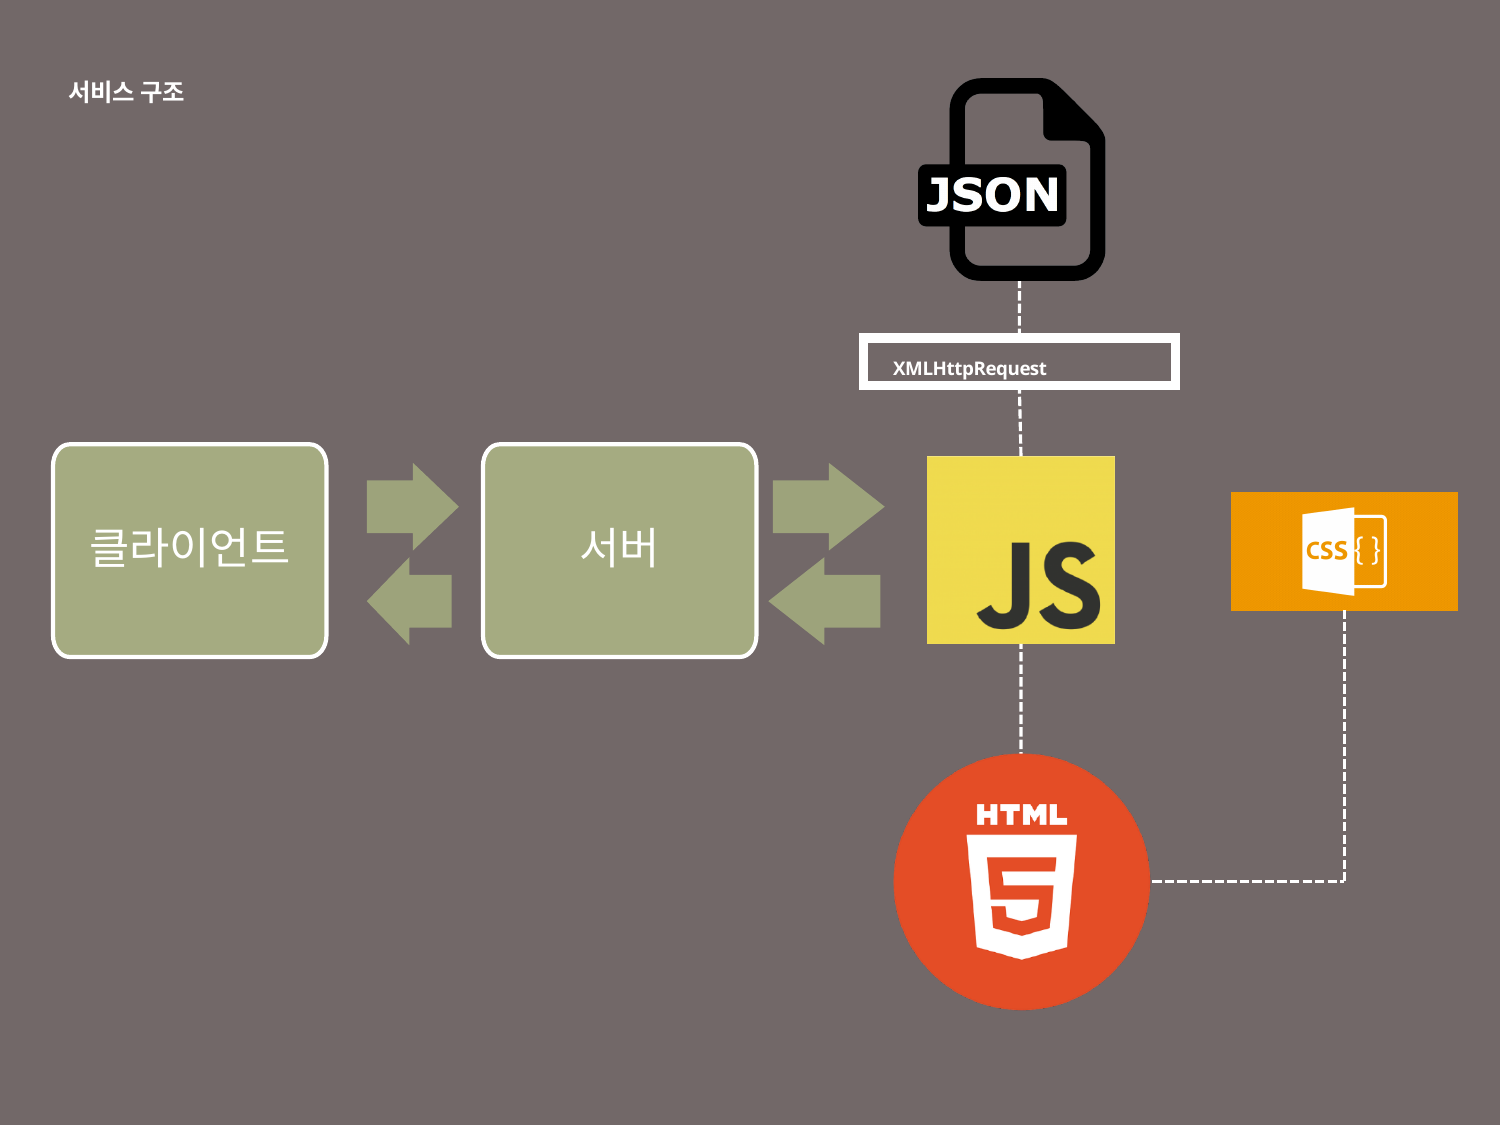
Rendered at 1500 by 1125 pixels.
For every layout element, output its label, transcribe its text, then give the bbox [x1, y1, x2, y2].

picture [879, 739, 1164, 1024]
text_box [0, 0, 1500, 1125]
picture [918, 77, 1121, 281]
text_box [863, 337, 1176, 386]
picture [926, 455, 1116, 645]
picture [1230, 492, 1458, 611]
text_box [768, 557, 881, 646]
text_box 서비스 구조 [53, 54, 597, 114]
text_box [772, 462, 885, 551]
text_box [52, 444, 757, 658]
